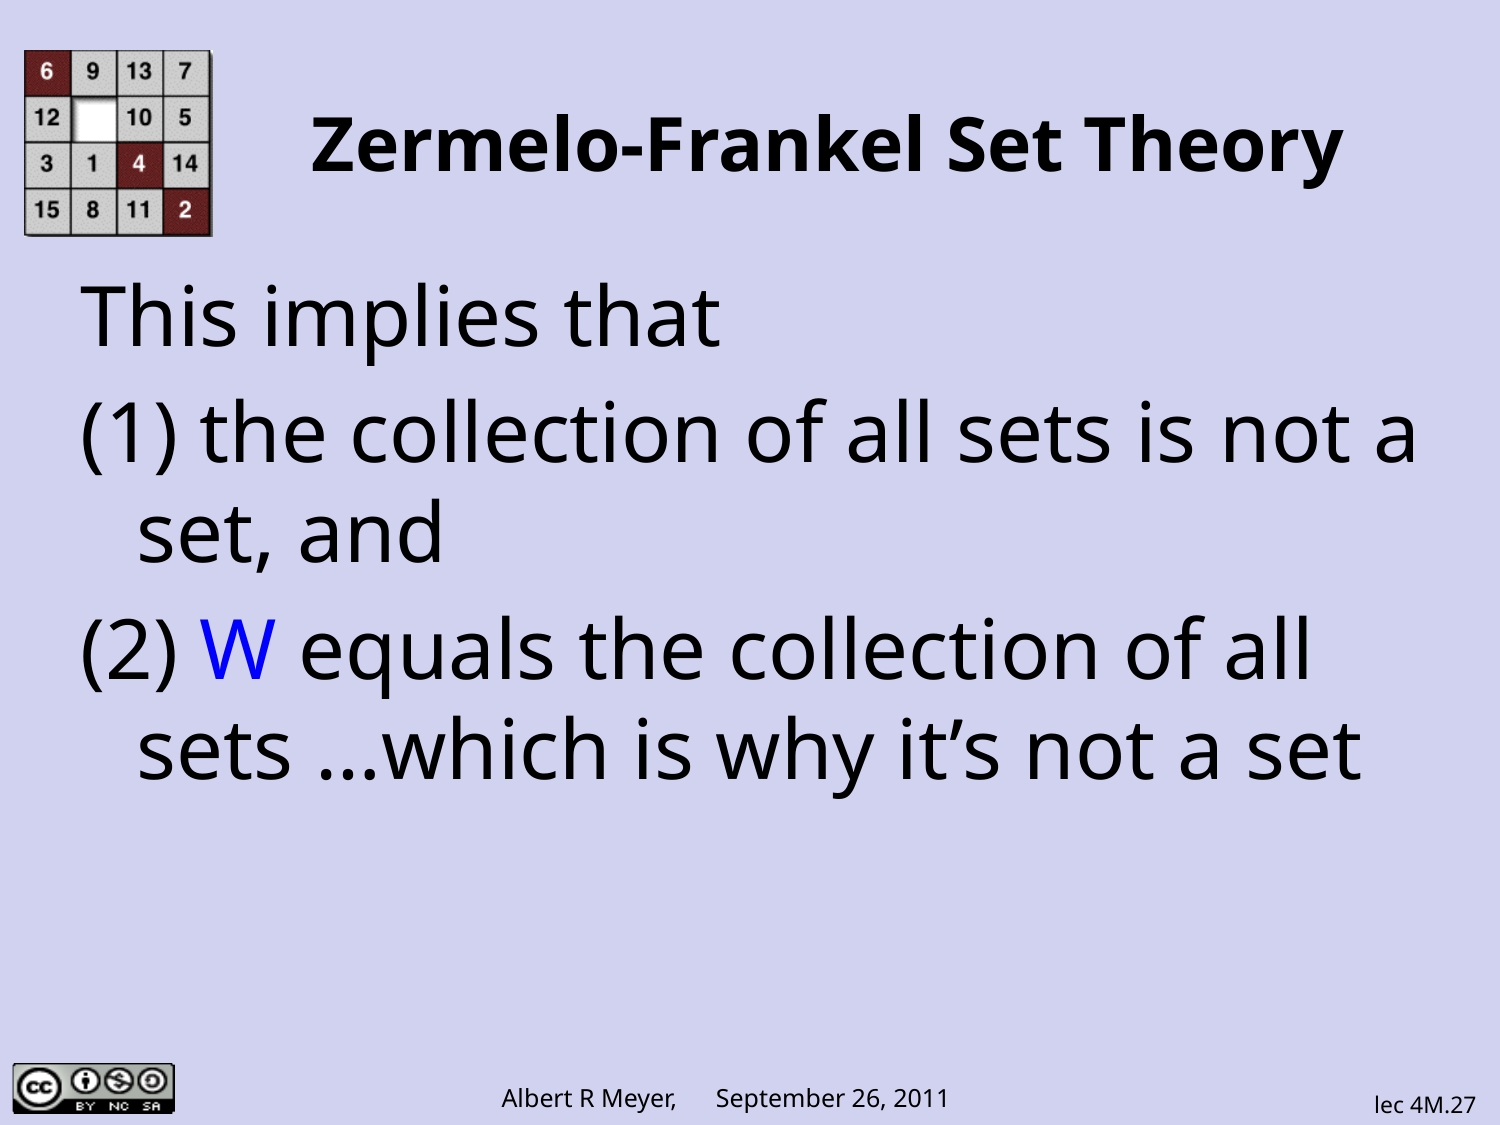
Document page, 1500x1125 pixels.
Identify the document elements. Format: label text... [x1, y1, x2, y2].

picture [12, 1063, 175, 1114]
picture [24, 50, 213, 237]
title Zermelo-Frankel Set Theory [270, 59, 1386, 225]
list This implies that (1) the collection of all sets is not a set, and (2) W equals the collection of all sets …which is why it’s not a set [65, 255, 1437, 866]
